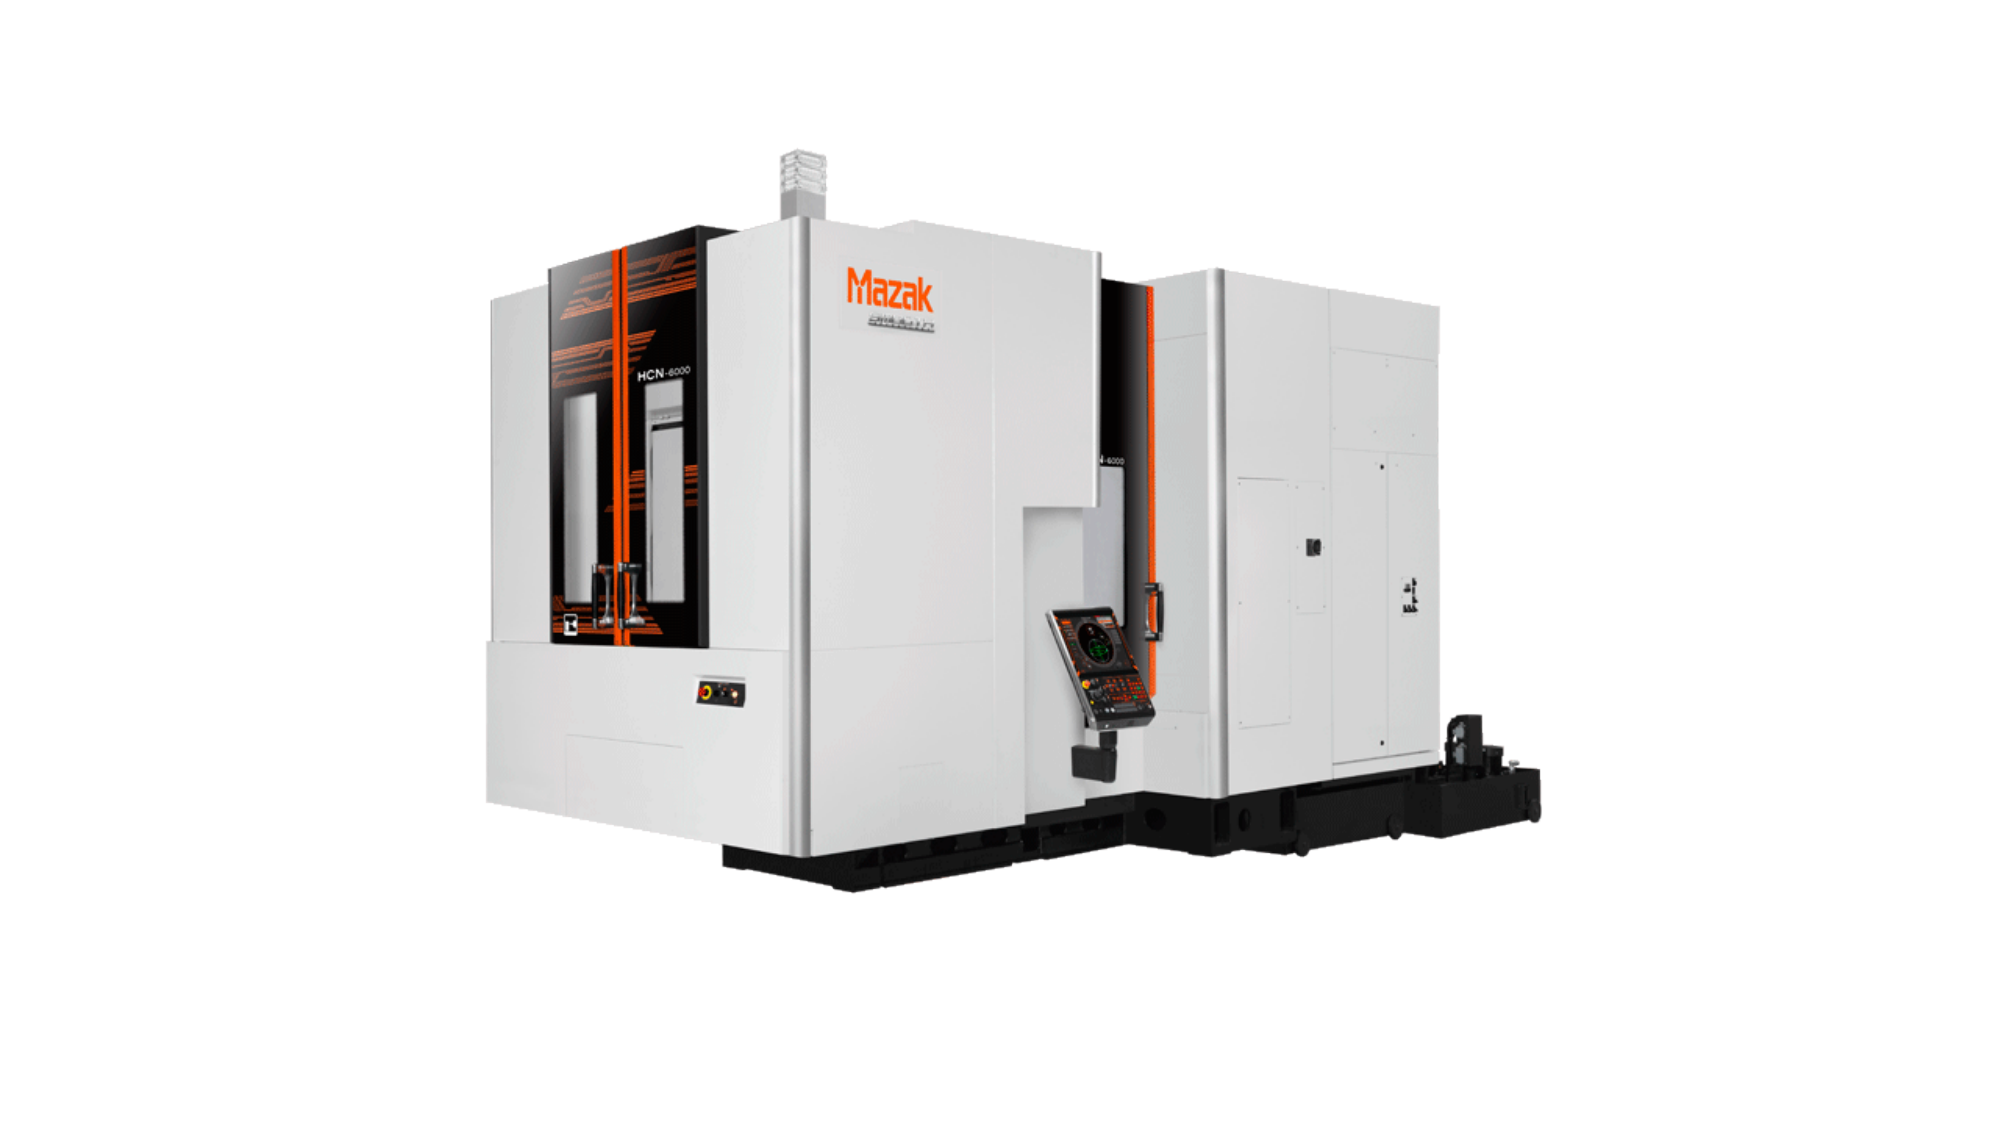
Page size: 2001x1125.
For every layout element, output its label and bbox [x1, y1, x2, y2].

picture [374, 93, 1625, 1032]
